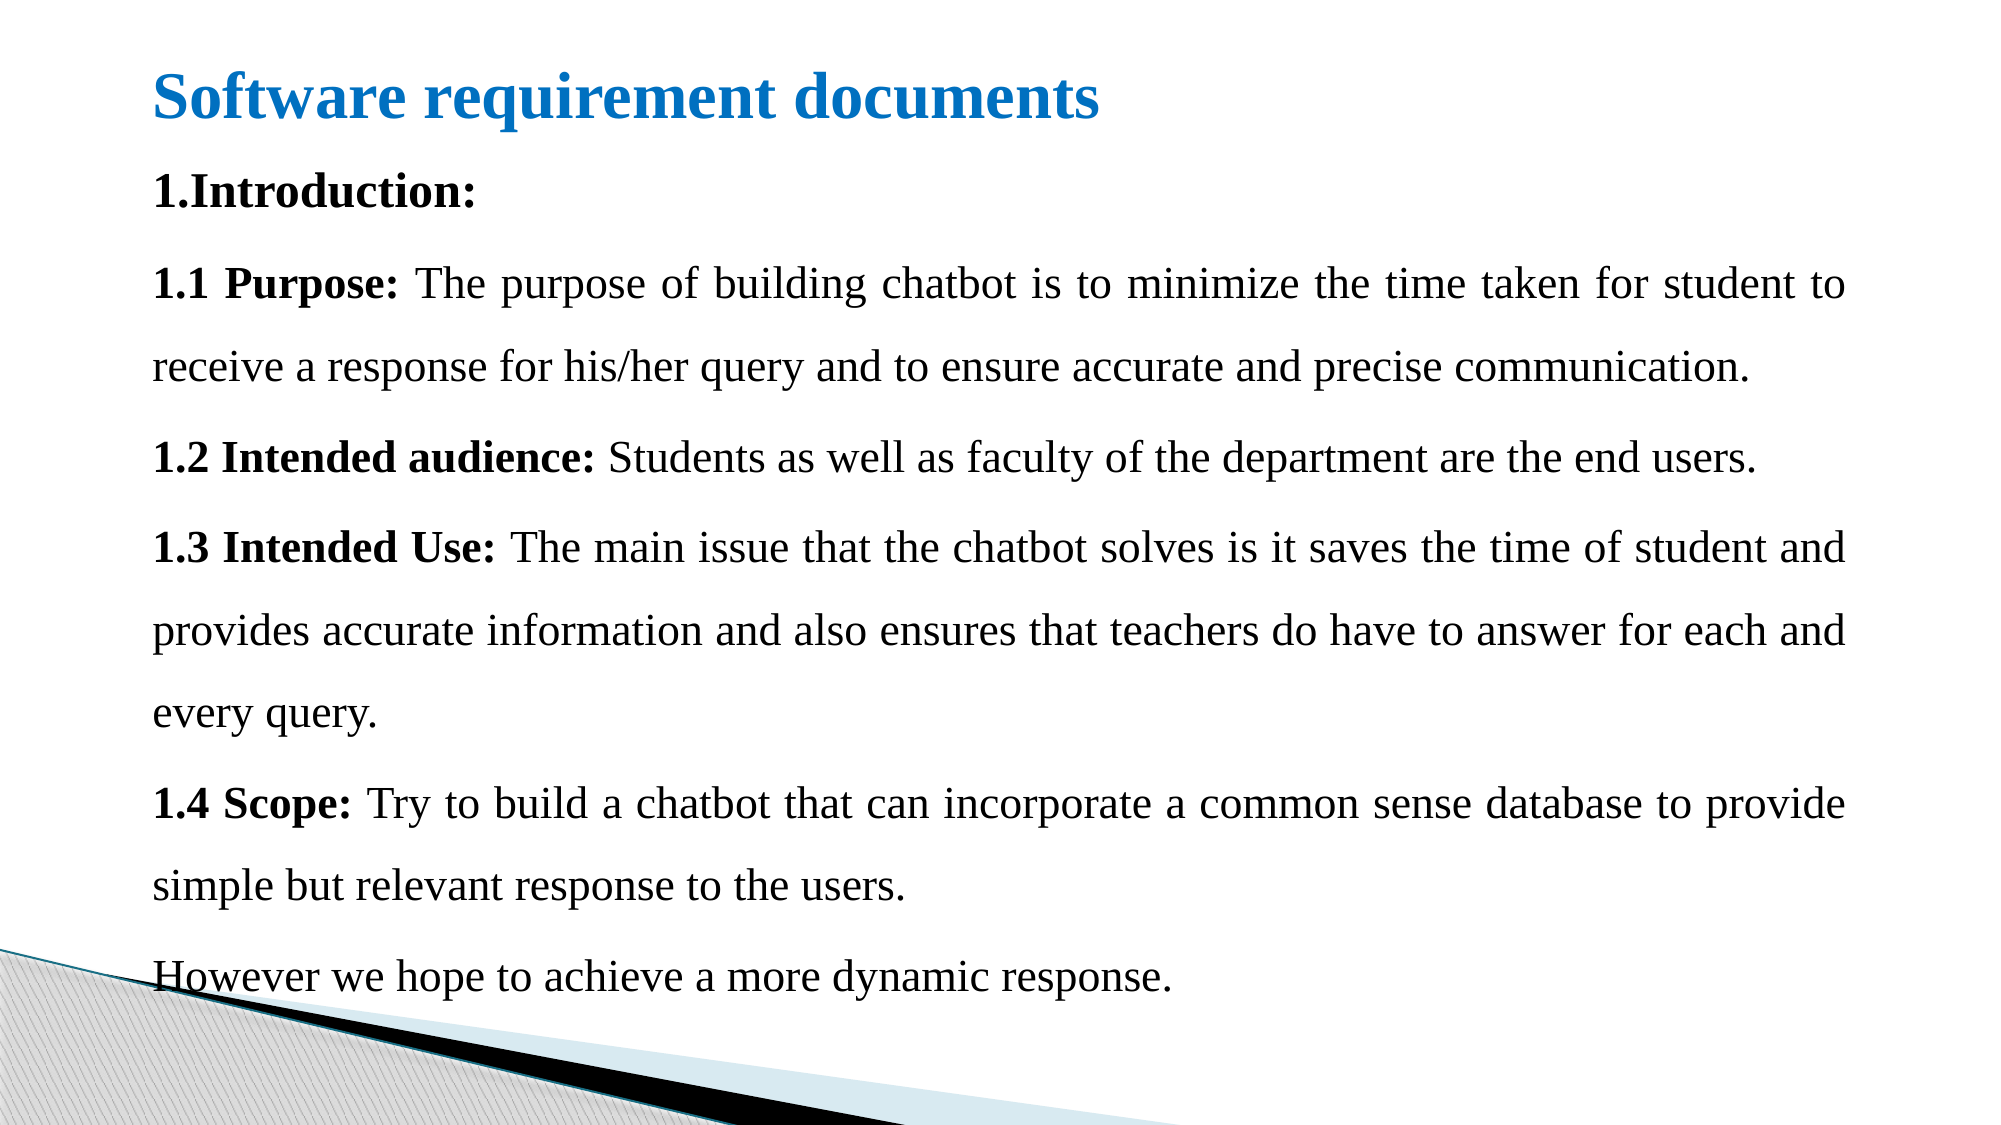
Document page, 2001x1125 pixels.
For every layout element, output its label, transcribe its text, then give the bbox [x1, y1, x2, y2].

list 1.Introduction: 1.1 Purpose: The purpose of building chatbot is to minimize the time taken for student to receive a response for his/her query and to ensure accurate and precise communication. 1.2 Intended audience: Students as well as faculty of the department are the end users. 1.3 Intended Use: The main issue that the chatbot solves is it saves the time of student and provides accurate information and also ensures that teachers do have to answer for each and every query. 1.4 Scope: Try to build a chatbot that can incorporate a common sense database to provide simple but relevant response to the users. However we hope to achieve a more dynamic response. [137, 166, 1863, 1125]
title Software requirement documents [137, 18, 1863, 166]
